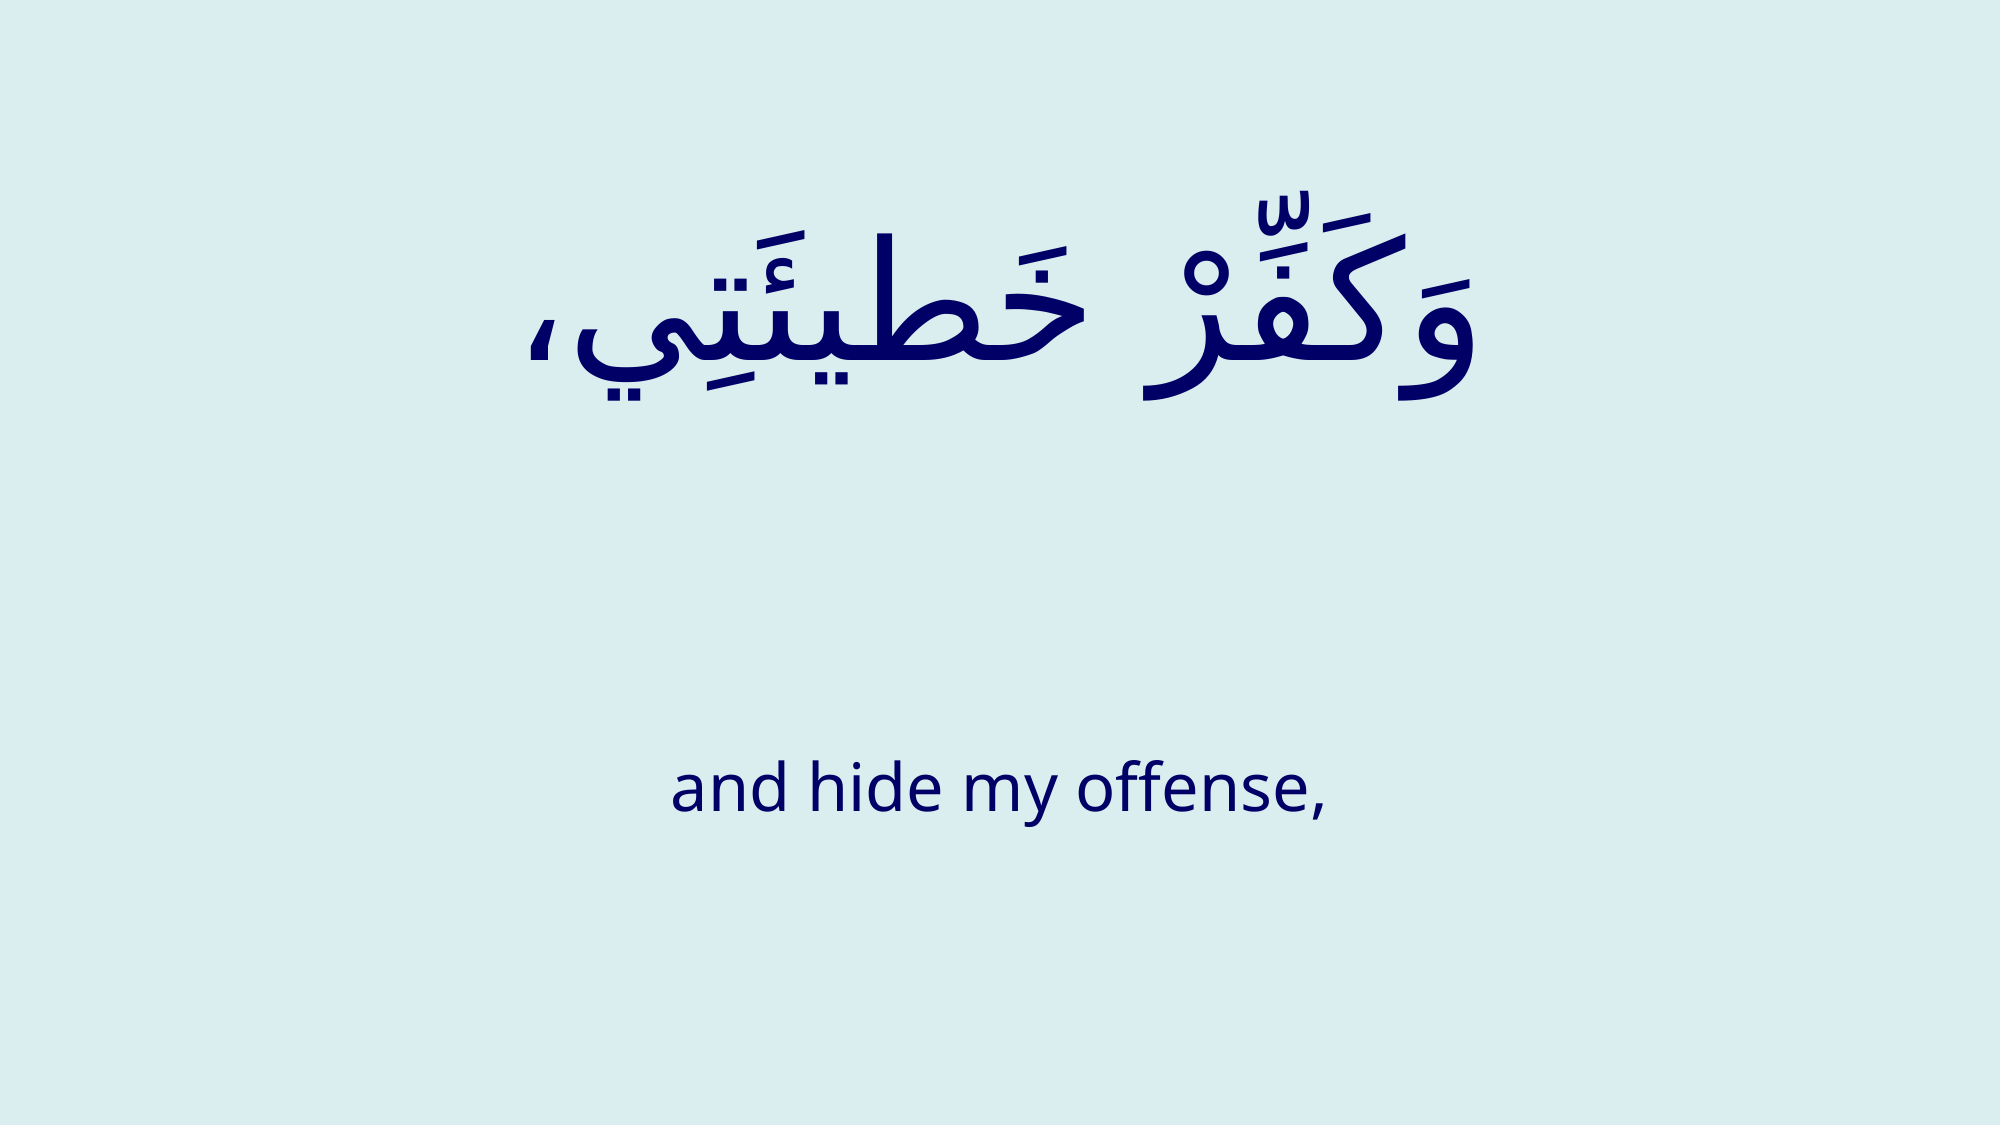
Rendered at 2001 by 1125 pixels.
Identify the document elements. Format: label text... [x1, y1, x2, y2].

list and hide my offense, [356, 737, 1644, 1050]
title وَكَفِّرْ خَطيئَتِي، [0, 200, 2000, 388]
